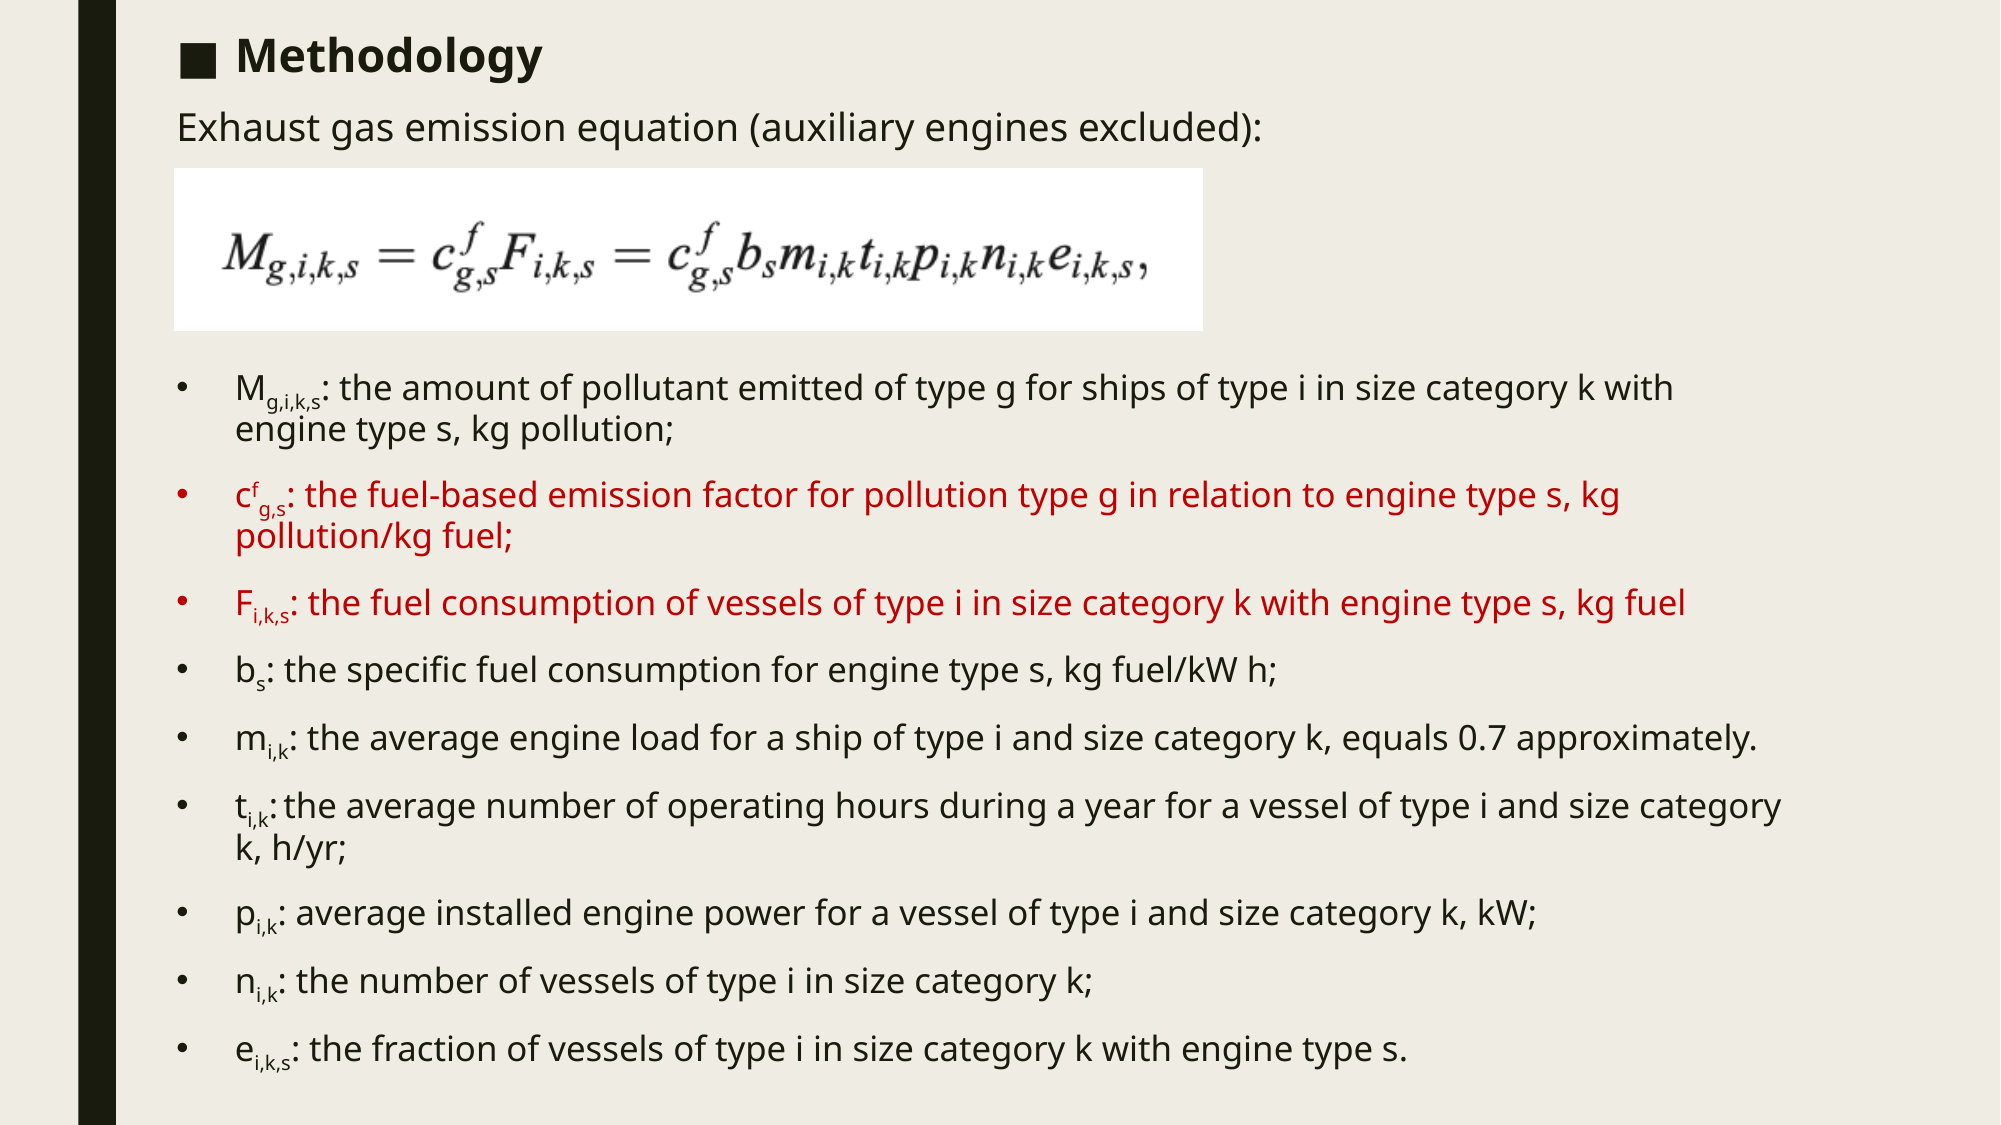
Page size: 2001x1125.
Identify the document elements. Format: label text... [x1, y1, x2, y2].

list Methodology Exhaust gas emission equation (auxiliary engines excluded): Mg,i,k,s: the amount of pollutant emitted of type g for ships of type i in size category k with engine type s, kg pollution; cfg,s: the fuel-based emission factor for pollution type g in relation to engine type s, kg pollution/kg fuel; Fi,k,s: the fuel consumption of vessels of type i in size category k with engine type s, kg fuel bs: the specific fuel consumption for engine type s, kg fuel/kW h; mi,k: the average engine load for a ship of type i and size category k, equals 0.7 approximately. ti,k: the average number of operating hours during a year for a vessel of type i and size category k, h/yr; pi,k: average installed engine power for a vessel of type i and size category k, kW; ni,k: the number of vessels of type i in size category k; ei,k,s: the fraction of vessels of type i in size category k with engine type s. [161, 23, 1800, 1092]
picture [174, 168, 1203, 331]
